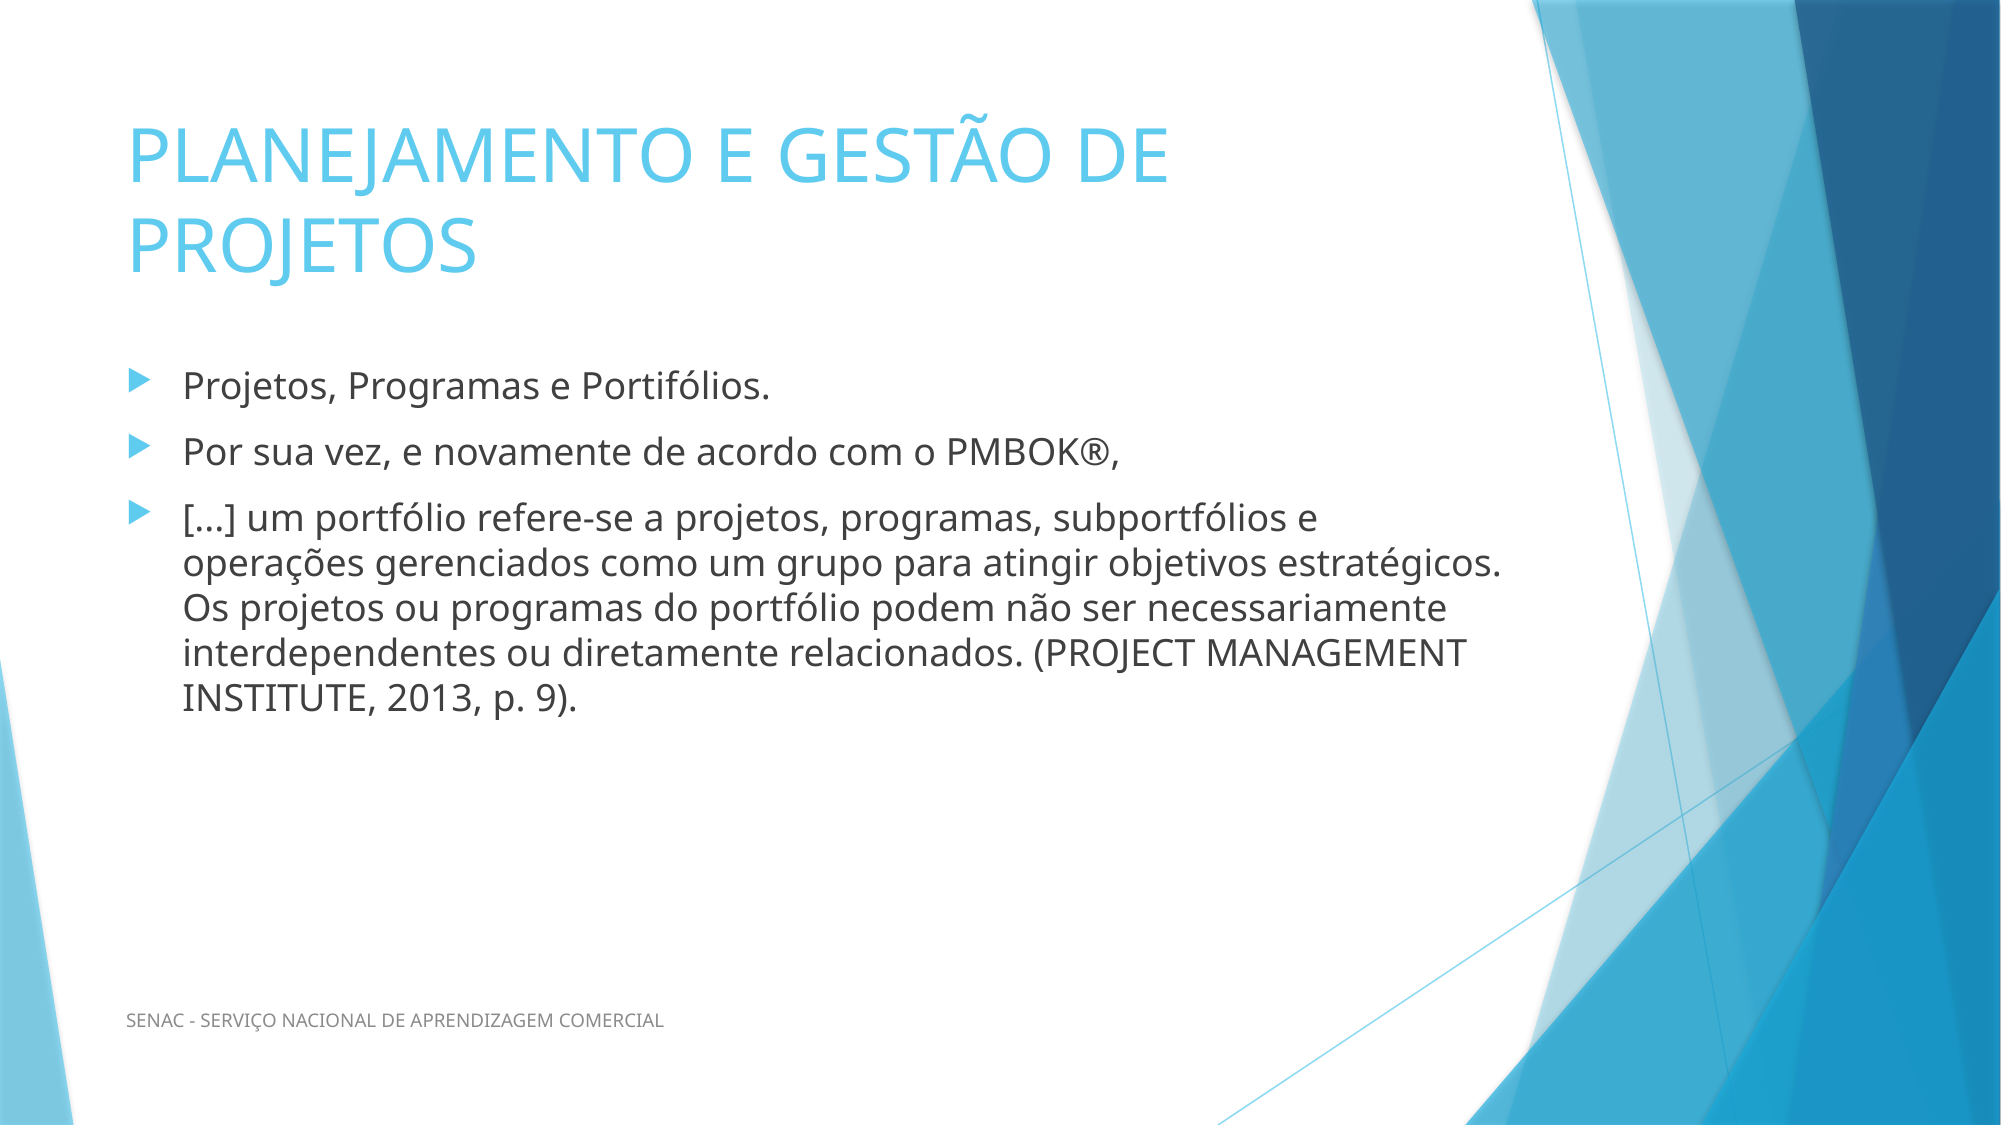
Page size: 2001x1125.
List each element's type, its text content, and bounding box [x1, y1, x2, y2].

list Projetos, Programas e Portifólios. Por sua vez, e novamente de acordo com o PMBOK®, [...] um portfólio refere-se a projetos, programas, subportfólios e operações gerenciados como um grupo para atingir objetivos estratégicos. Os projetos ou programas do portfólio podem não ser necessariamente interdependentes ou diretamente relacionados. (PROJECT MANAGEMENT INSTITUTE, 2013, p. 9). [111, 354, 1522, 992]
title PLANEJAMENTO E GESTÃO DE PROJETOS [111, 99, 1522, 317]
footer SENAC - SERVIÇO NACIONAL DE APRENDIZAGEM COMERCIAL [111, 991, 1145, 1051]
